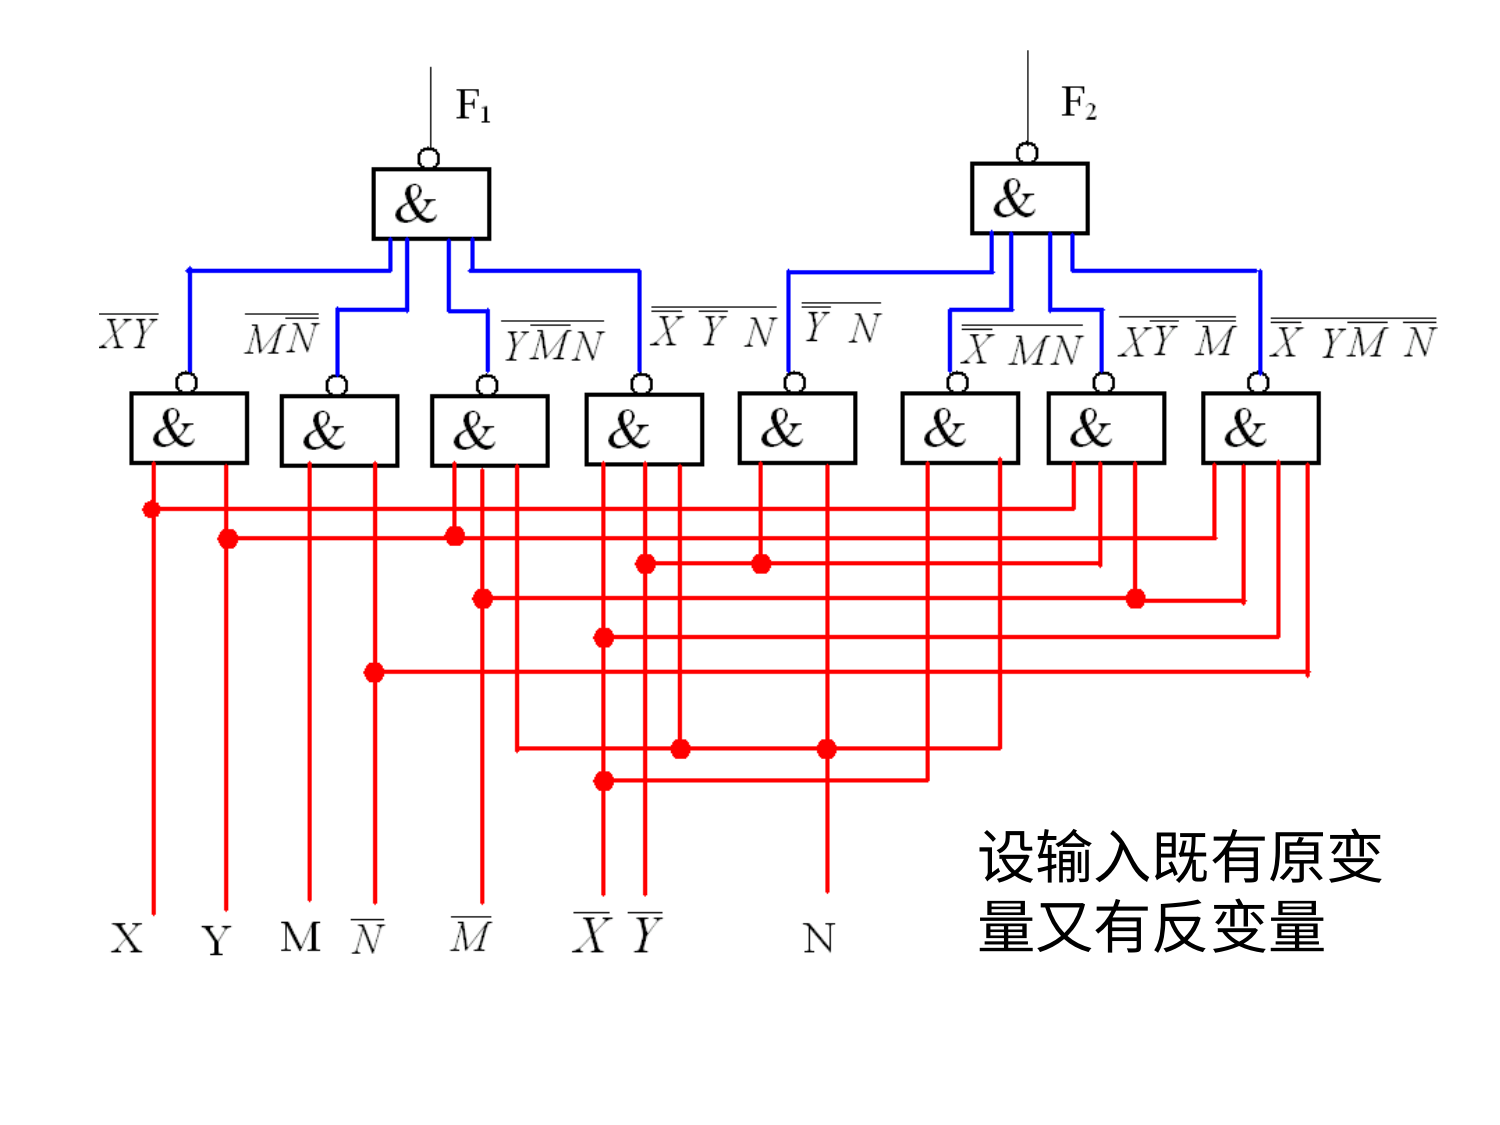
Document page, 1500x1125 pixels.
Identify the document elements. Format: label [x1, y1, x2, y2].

picture [99, 49, 1438, 979]
